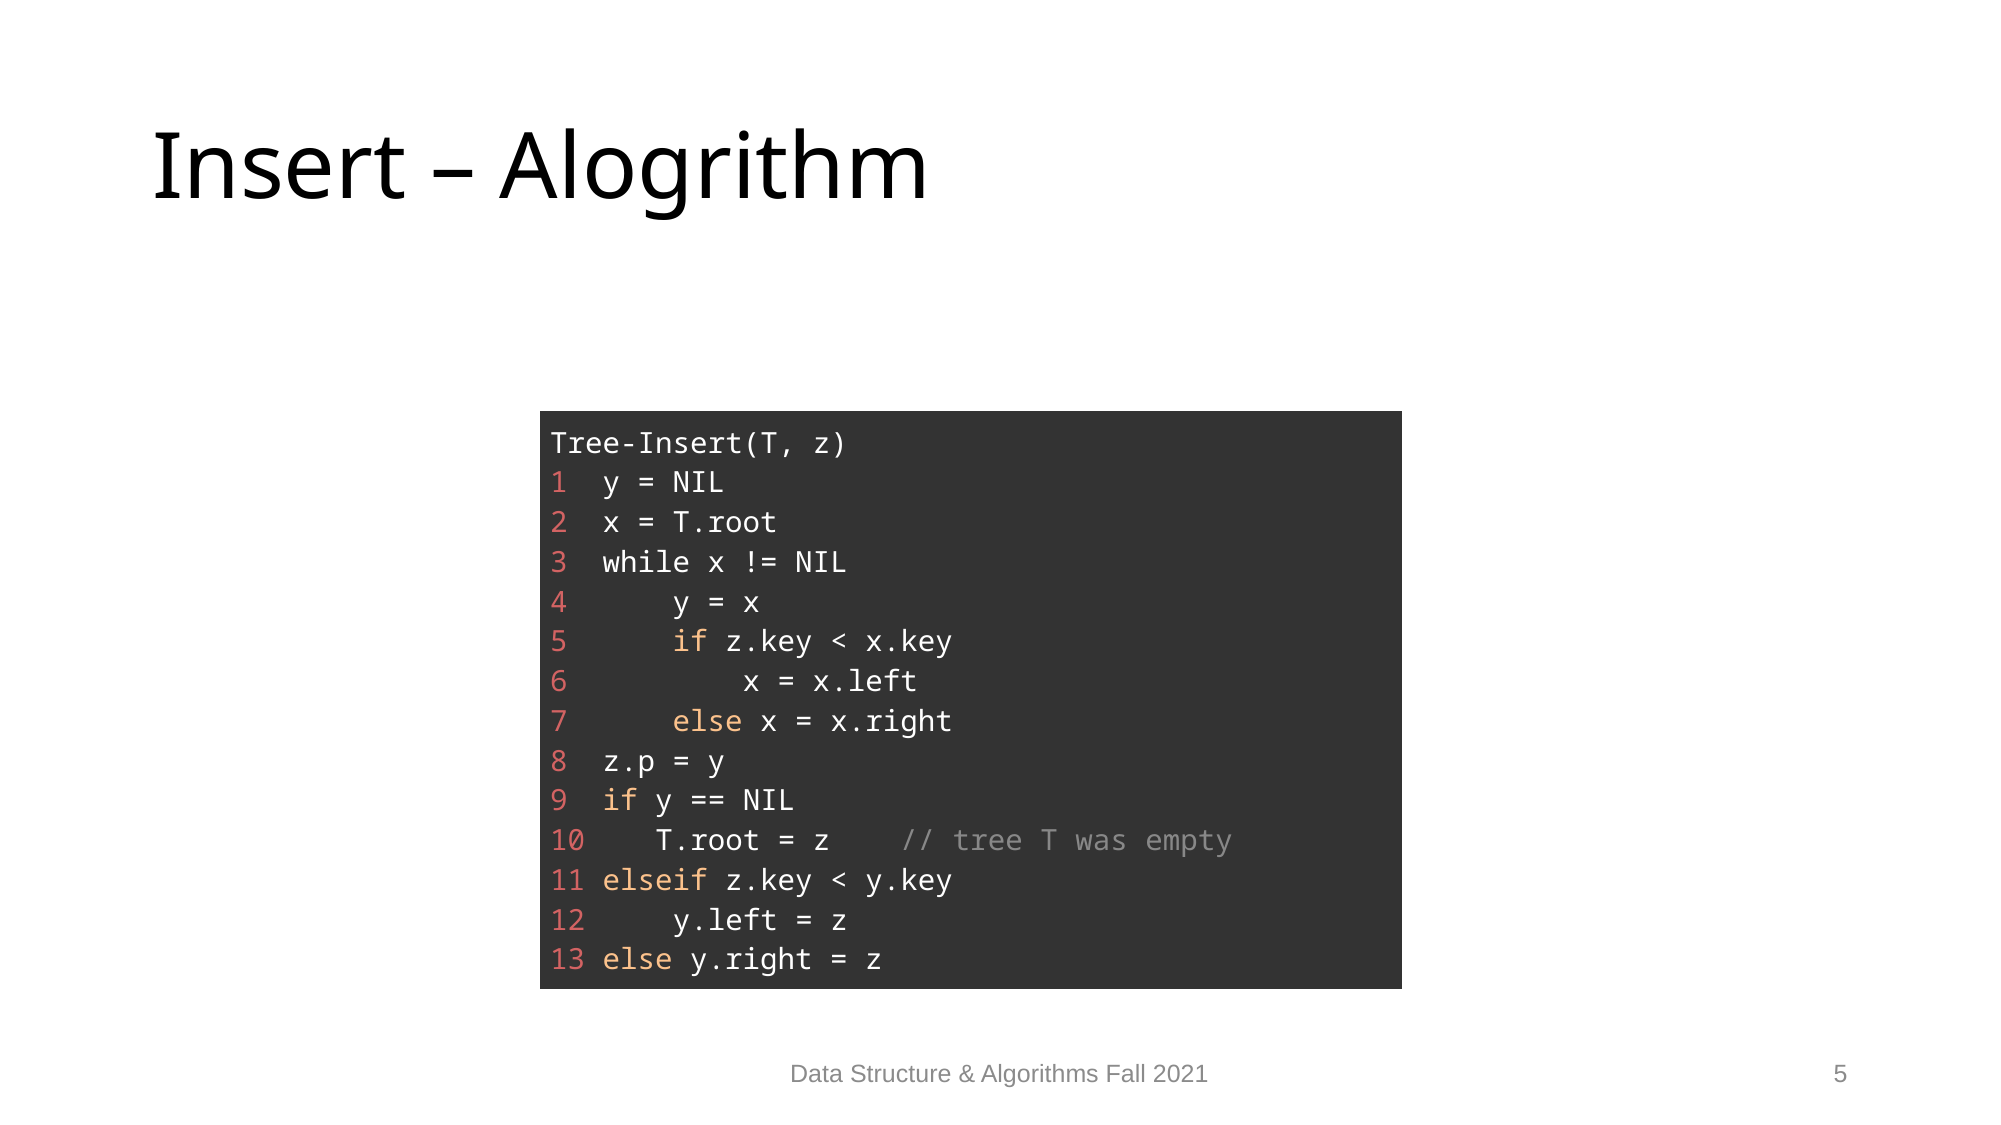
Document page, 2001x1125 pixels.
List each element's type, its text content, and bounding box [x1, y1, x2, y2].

footer Data Structure & Algorithms Fall 2021 [662, 1042, 1338, 1103]
table_header Tree-Insert(T, z) 1 y = NIL 2 x = T.root 3 while x != NIL 4 y = x 5 if z.key < x.key 6 x = x.left 7 else x = x.right 8 z.p = y 9 if y == NIL 10 T.root = z // tree T was empty 11 elseif z.key < y.key 12 y.left = z 13 else y.right = z [540, 502, 1402, 989]
text_box [539, 396, 1540, 502]
slide_number 5 [1412, 1042, 1863, 1103]
title Insert – Alogrithm [137, 59, 1863, 278]
